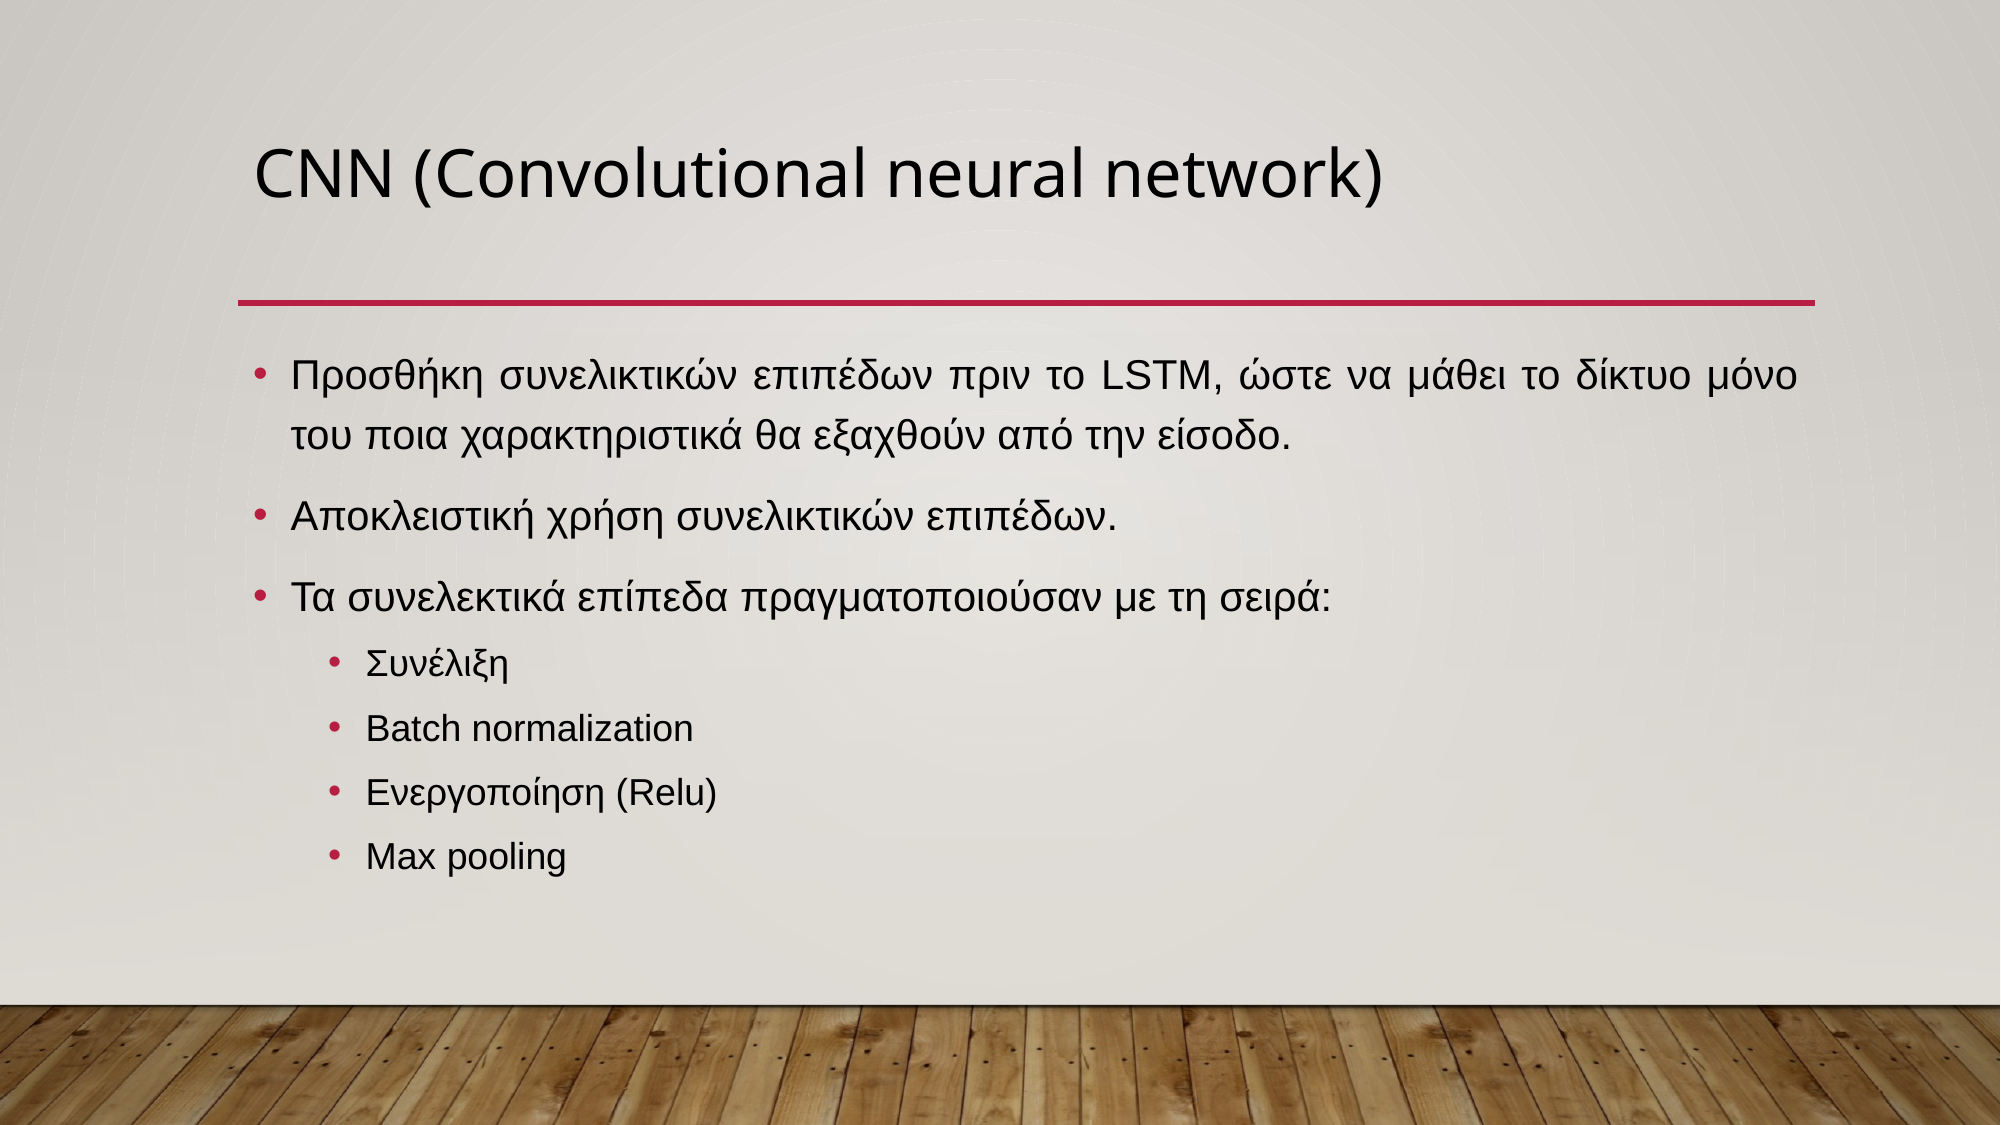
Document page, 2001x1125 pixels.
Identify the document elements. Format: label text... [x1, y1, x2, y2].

list Προσθήκη συνελικτικών επιπέδων πριν το LSTM, ώστε να μάθει το δίκτυο μόνο του ποια χαρακτηριστικά θα εξαχθούν από την είσοδο. Αποκλειστική χρήση συνελικτικών επιπέδων. Τα συνελεκτικά επίπεδα πραγματοποιούσαν με τη σειρά: Συνέλιξη Batch normalization Ενεργοποίηση (Relu) Max pooling [238, 330, 1814, 897]
picture [0, 1005, 2000, 1125]
title Cnn (Convolutional neural network) [238, 131, 1814, 305]
